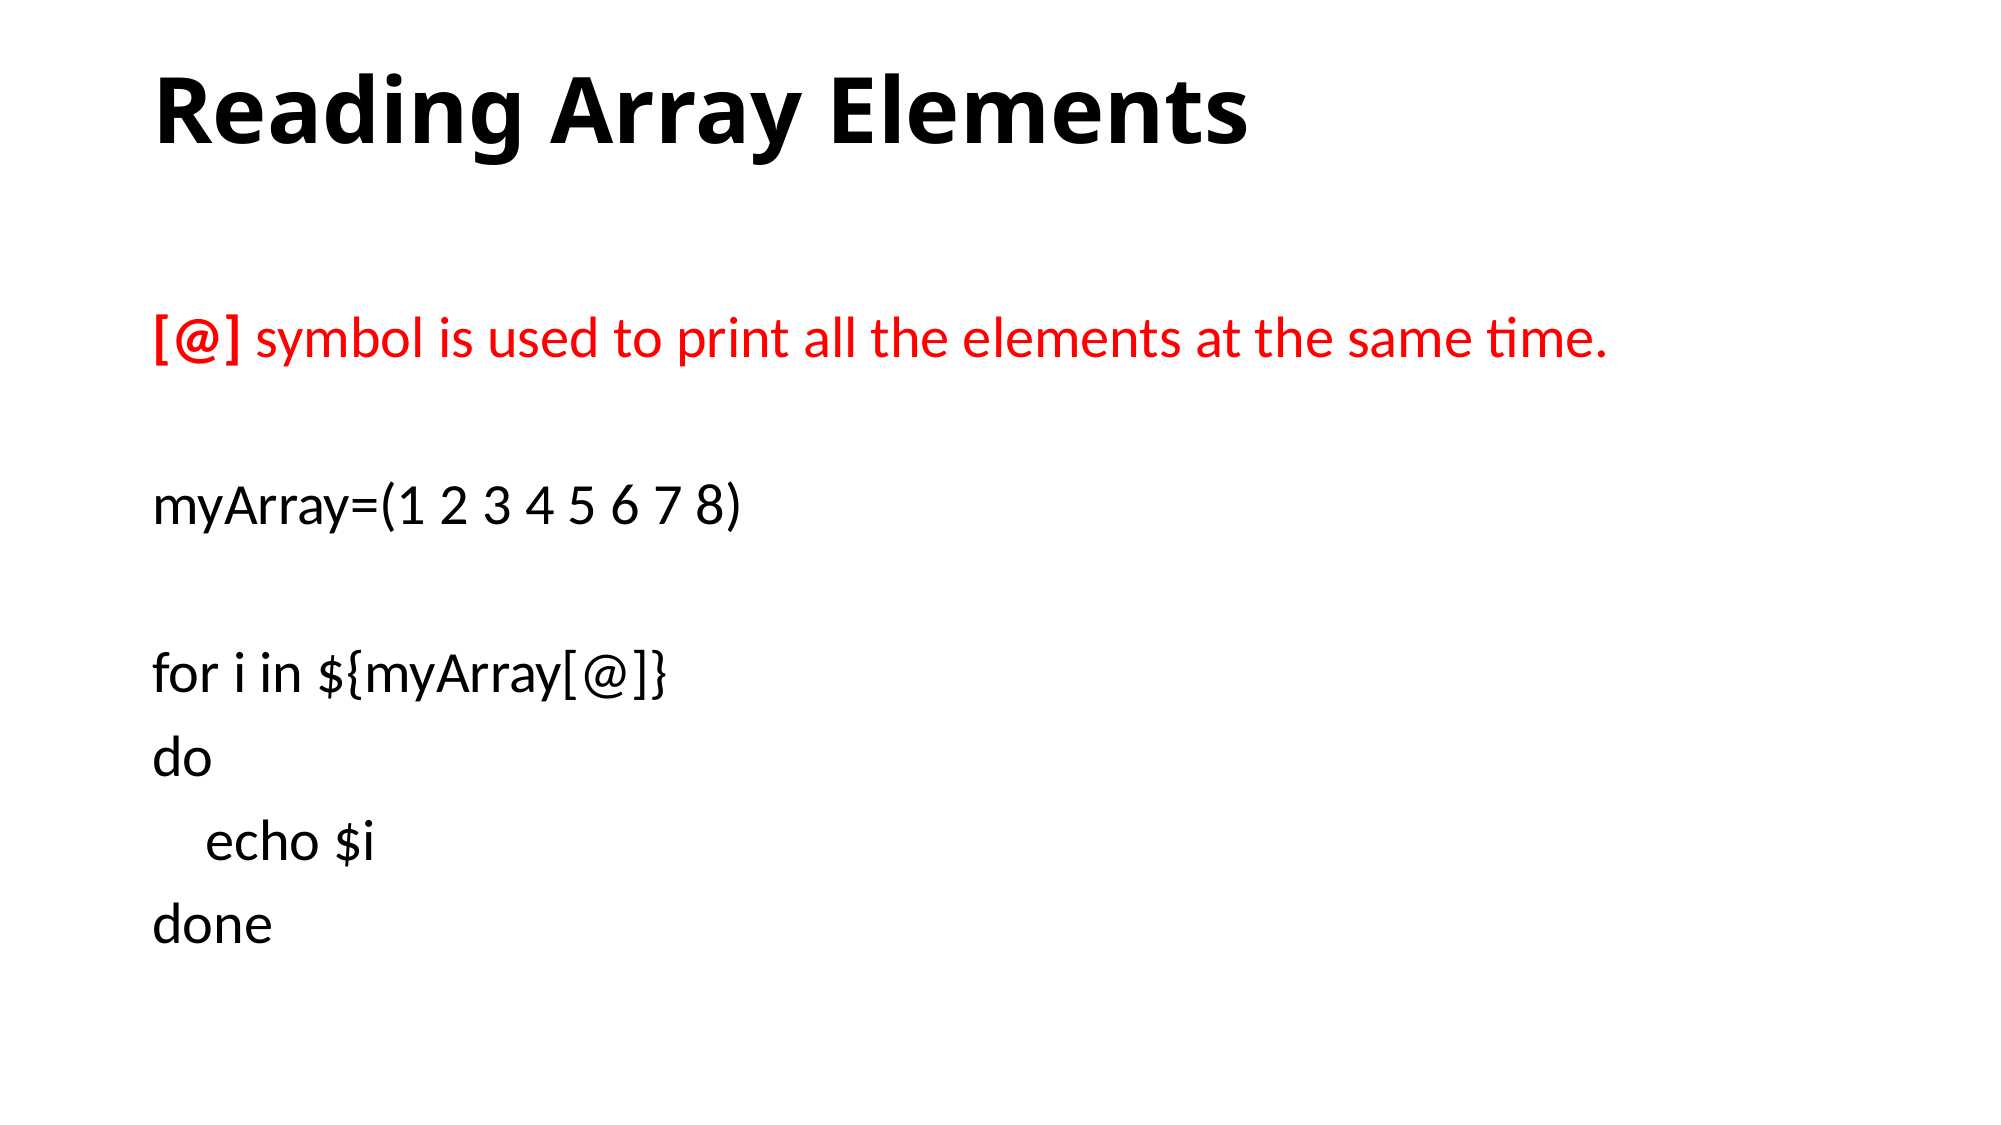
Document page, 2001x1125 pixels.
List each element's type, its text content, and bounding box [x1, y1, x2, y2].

title Reading Array Elements [137, 59, 1863, 278]
list [@] symbol is used to print all the elements at the same time. myArray=(1 2 3 4 5 6 7 8) for i in ${myArray[@]} do echo $i done [137, 299, 1863, 1014]
